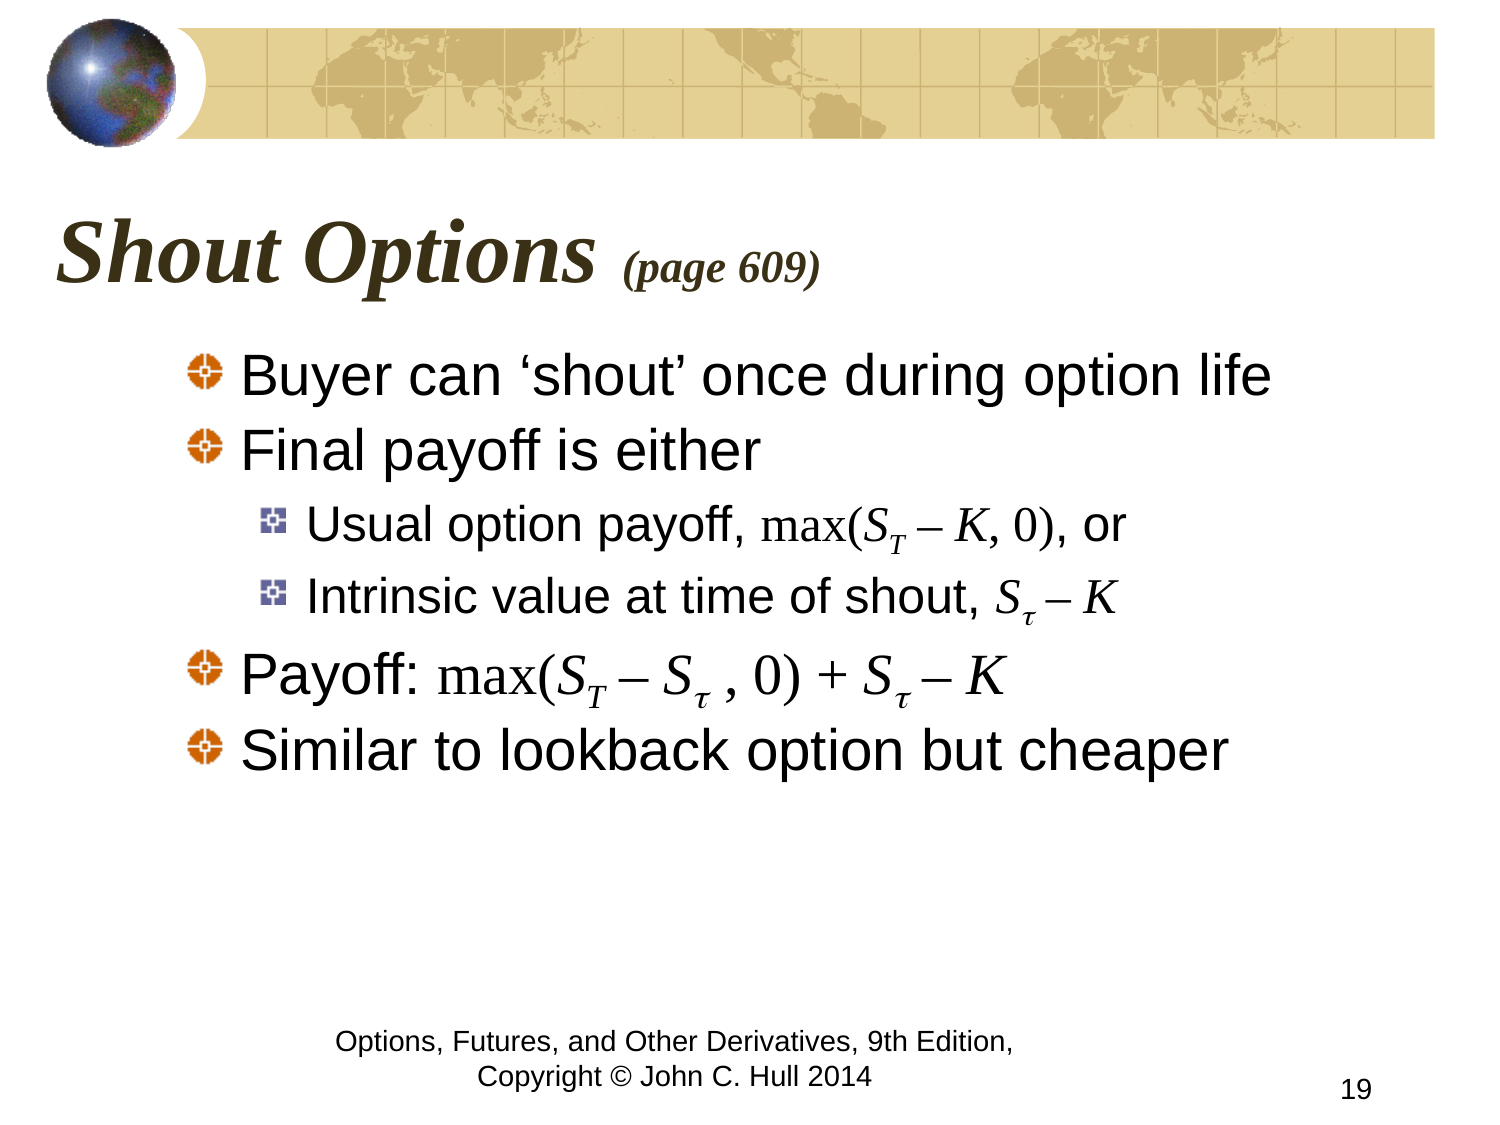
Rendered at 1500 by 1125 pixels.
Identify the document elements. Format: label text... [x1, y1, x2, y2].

picture [42, 14, 190, 151]
title Shout Options (page 609) [40, 152, 1316, 341]
list Buyer can ‘shout’ once during option life Final payoff is either Usual option payoff, max(ST – K, 0), or Intrinsic value at time of shout, St – K Payoff: max(ST – St , 0) + St – K Similar to lookback option but cheaper [169, 337, 1444, 950]
picture [184, 427, 225, 468]
picture [259, 506, 286, 533]
picture [259, 578, 286, 605]
slide_number 19 [1074, 1037, 1388, 1113]
footer Options, Futures, and Other Derivatives, 9th Edition, Copyright © John C. Hull 2014 [262, 1024, 1088, 1101]
picture [184, 648, 225, 690]
picture [184, 352, 225, 394]
picture [184, 727, 225, 769]
